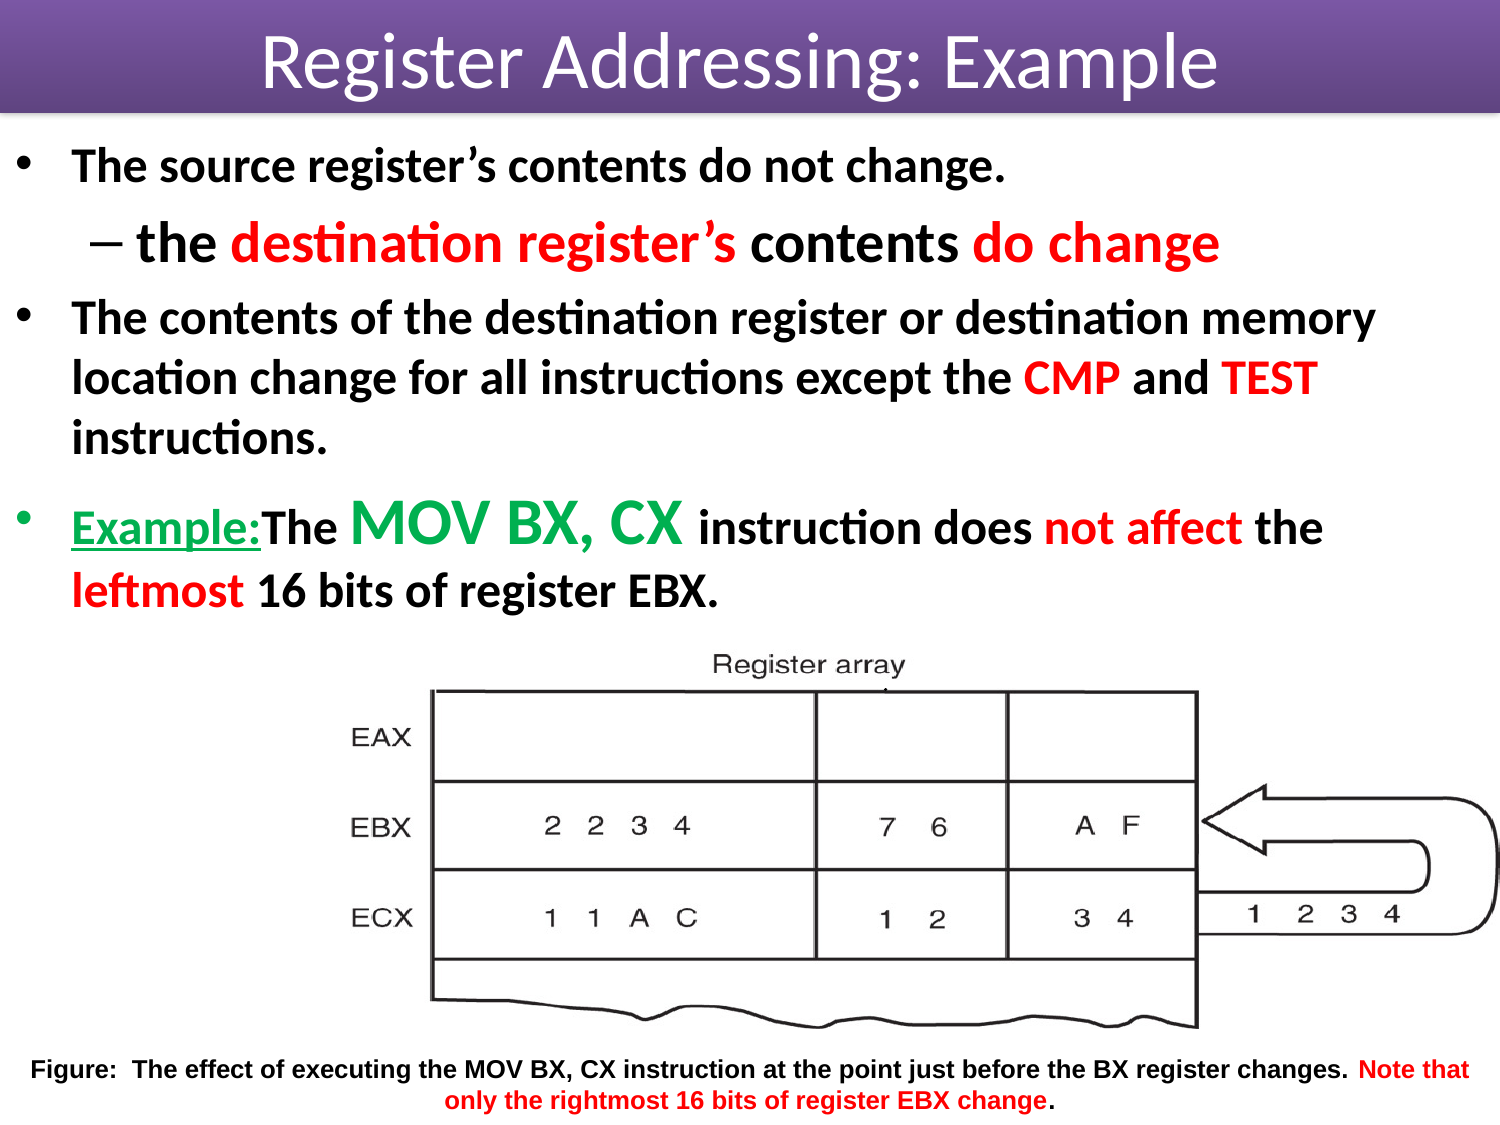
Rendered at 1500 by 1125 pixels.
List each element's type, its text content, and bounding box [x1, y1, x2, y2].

title Register Addressing: Example [0, 0, 1500, 113]
picture [349, 649, 1500, 1029]
text_box Figure: The effect of executing the MOV BX, CX instruction at the point just before the BX register changes. Note that only the rightmost 16 bits of register EBX change. [0, 1045, 1500, 1125]
list The source register’s contents do not change. the destination register’s contents do change The contents of the destination register or destination memory location change for all instructions except the CMP and TEST instructions. Example:The MOV BX, CX instruction does not affect the leftmost 16 bits of register EBX. [0, 125, 1500, 1013]
